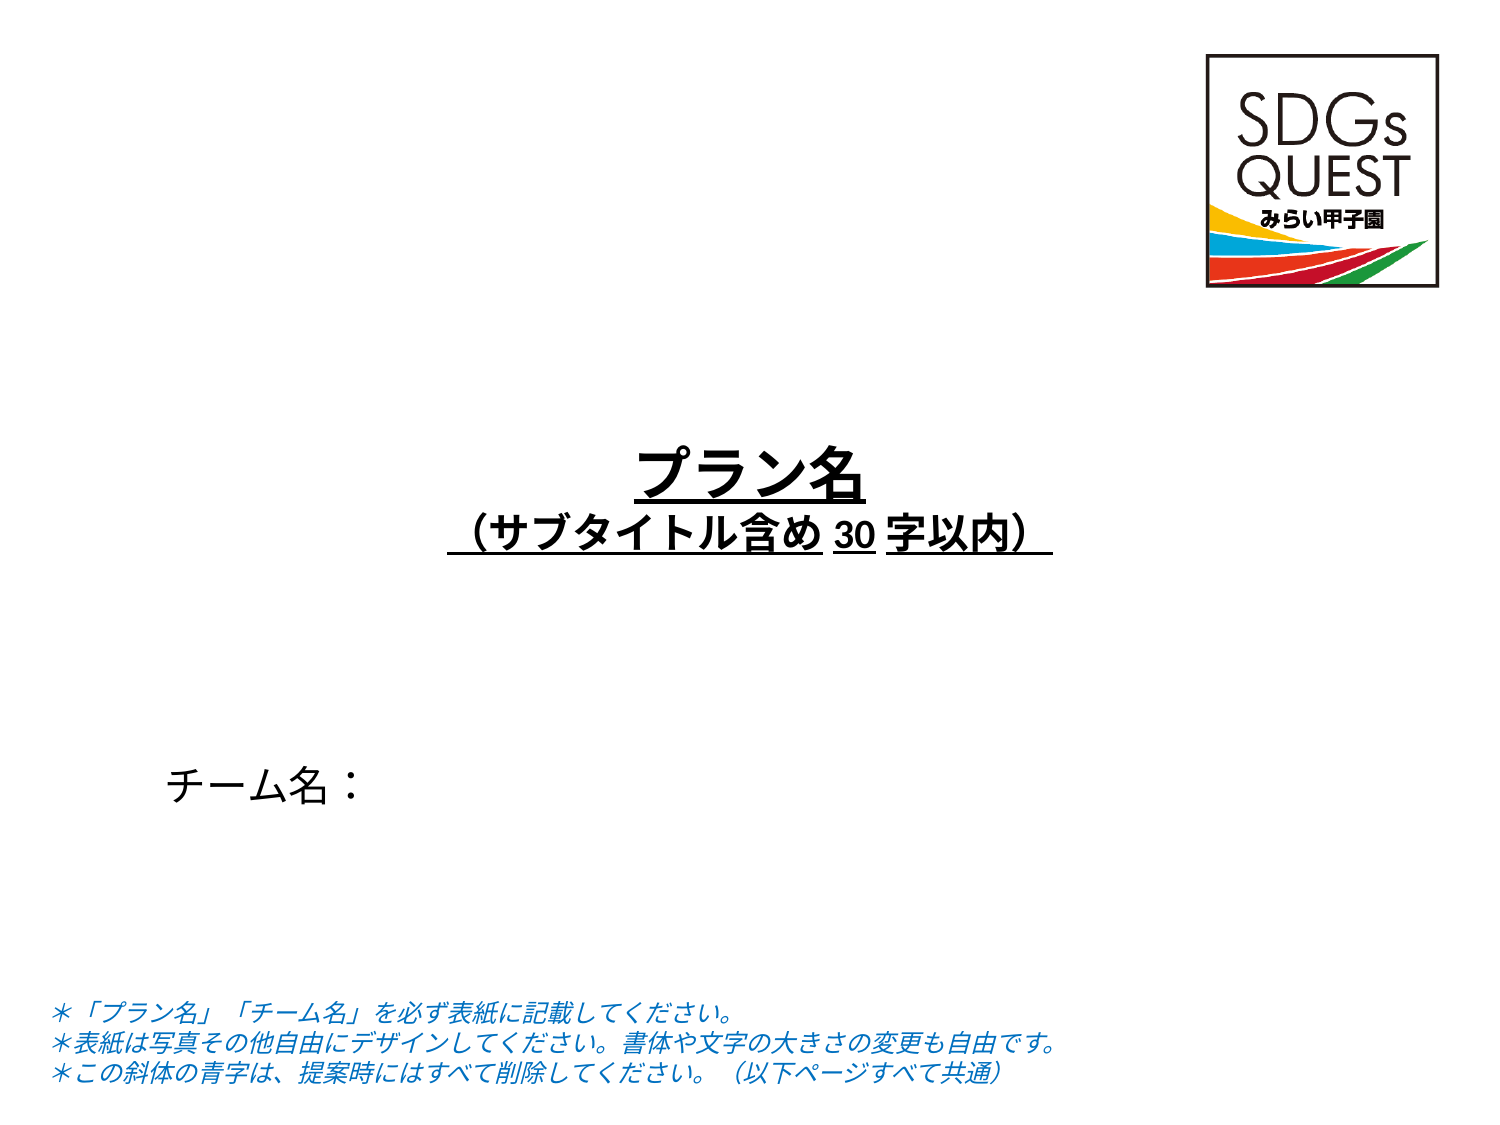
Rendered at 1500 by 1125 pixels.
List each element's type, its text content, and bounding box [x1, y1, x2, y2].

text_box プラン名 （サブタイトル含め30字以内） [415, 429, 1084, 565]
text_box ＊「プラン名」「チーム名」を必ず表紙に記載してください。 ＊表紙は写真その他自由にデザインしてください。書体や文字の大きさの変更も自由です。 ＊この斜体の青字は、提案時にはすべて削除してください。（以下ページすべて共通） [32, 989, 1500, 1095]
text_box チーム名： [150, 752, 388, 817]
picture [1204, 52, 1441, 289]
